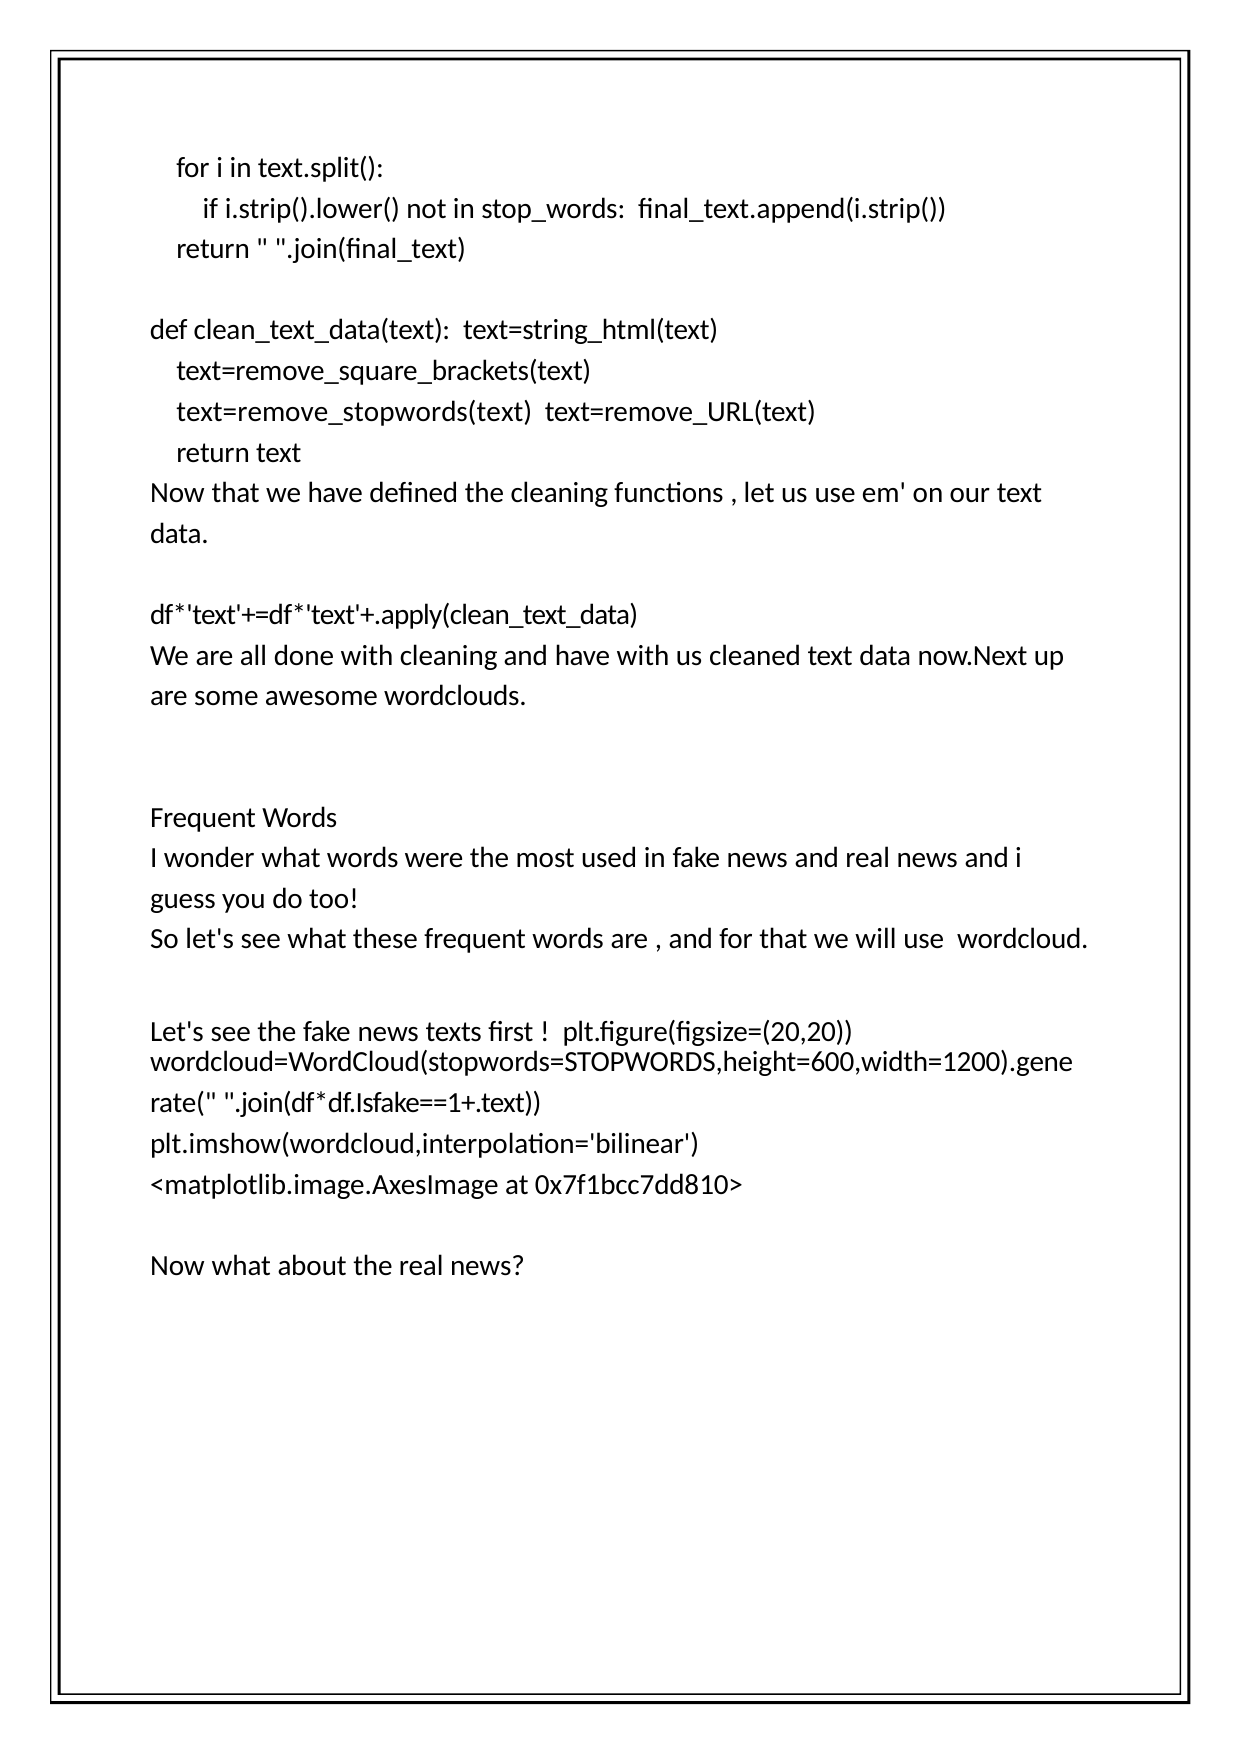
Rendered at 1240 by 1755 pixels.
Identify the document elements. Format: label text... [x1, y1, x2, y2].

text_box [50, 49, 1191, 1705]
text_box for i in text.split(): if i.strip().lower() not in stop_words: final_text.append(i.strip()) return " ".join(final_text) def clean_text_data(text): text=string_html(text) text=remove_square_brackets(text) text=remove_stopwords(text) text=remove_URL(text) return text Now that we have defined the cleaning functions , let us use em' on our text data. df*'text'+=df*'text'+.apply(clean_text_data) We are all done with cleaning and have with us cleaned text data now.Next up are some awesome wordclouds. Frequent Words I wonder what words were the most used in fake news and real news and i guess you do too! So let's see what these frequent words are , and for that we will use wordcloud. Let's see the fake news texts first ! plt.figure(figsize=(20,20)) wordcloud=WordCloud(stopwords=STOPWORDS,height=600,width=1200).gene rate(" ".join(df*df.Isfake==1+.text)) plt.imshow(wordcloud,interpolation='bilinear') <matplotlib.image.AxesImage at 0x7f1bcc7dd810> Now what about the real news? [147, 140, 1091, 1282]
